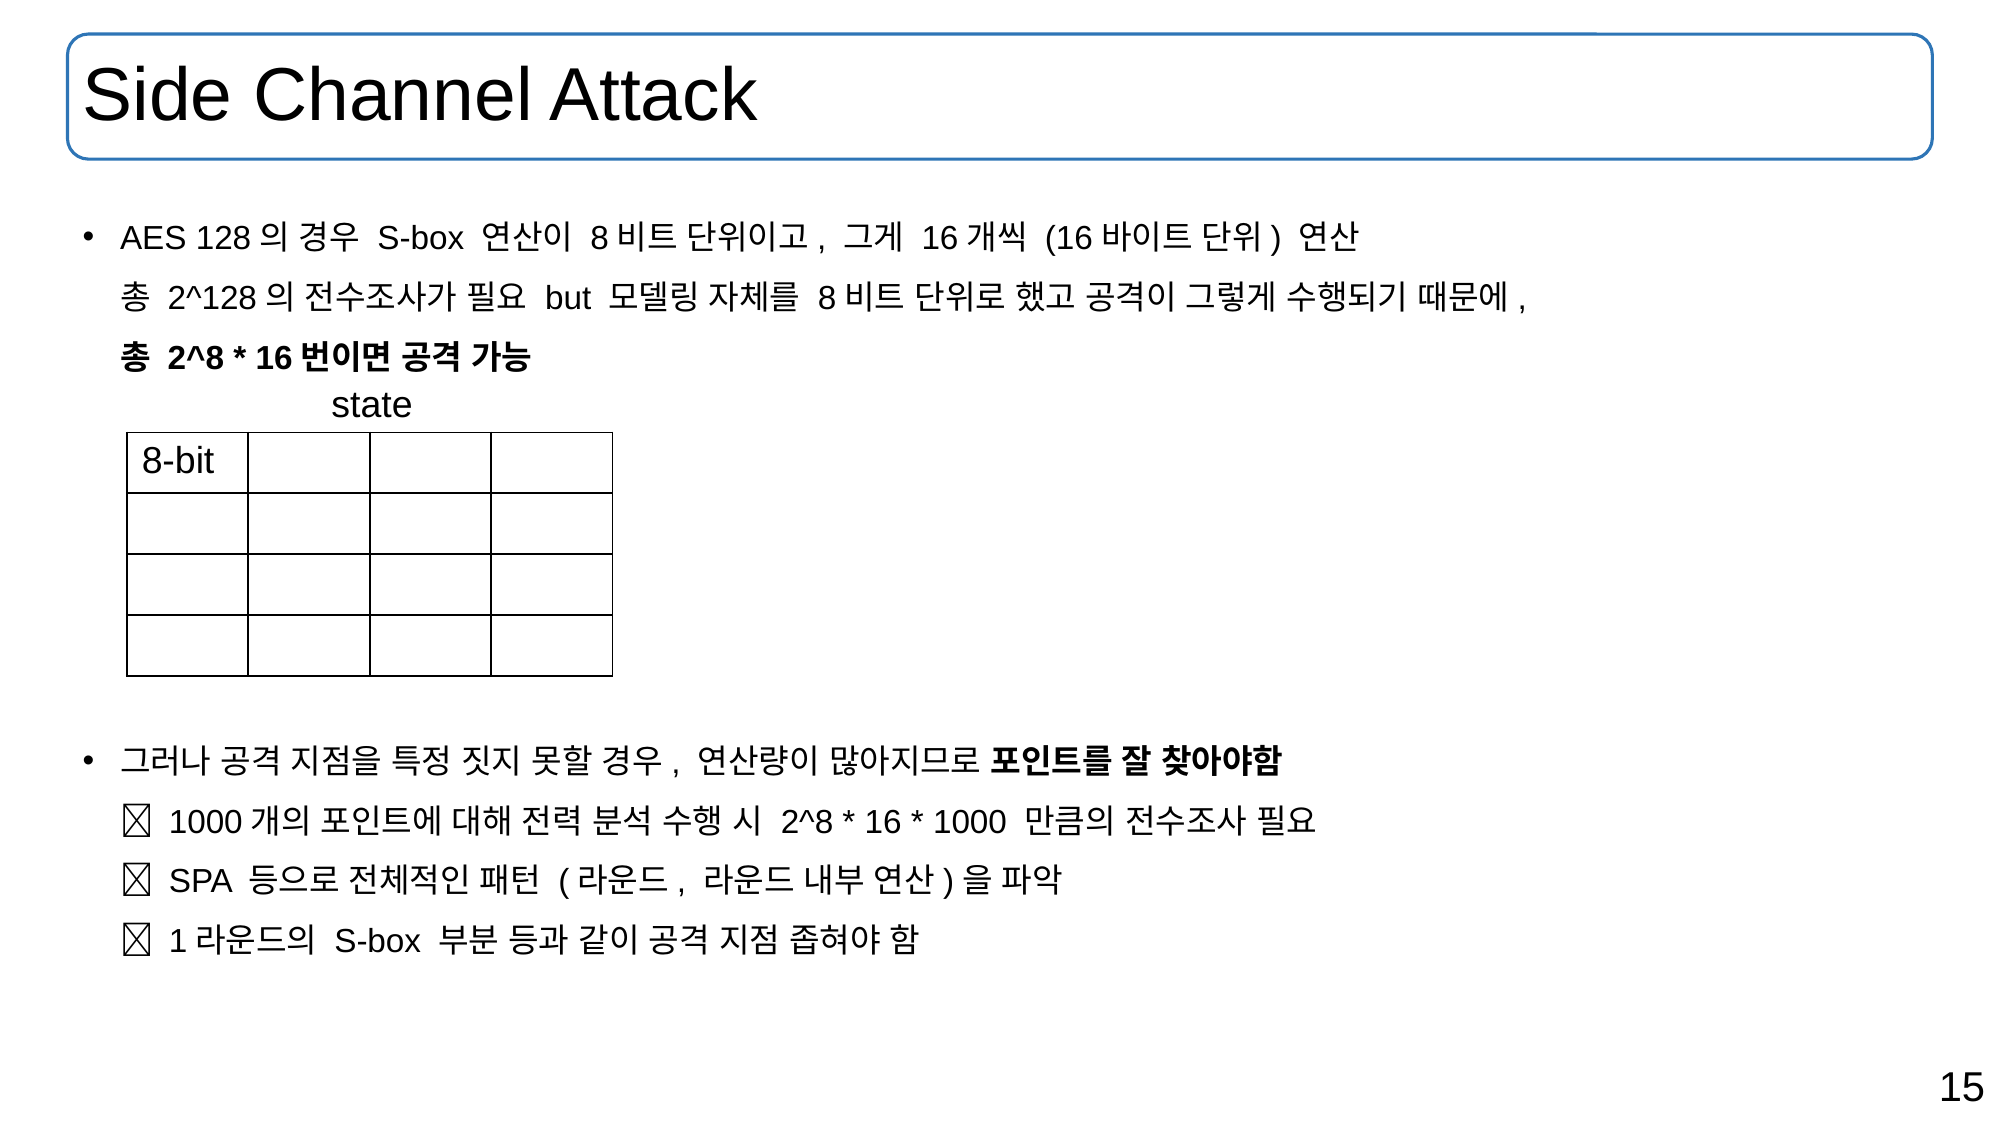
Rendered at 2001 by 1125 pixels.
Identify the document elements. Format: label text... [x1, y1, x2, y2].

table_cell [492, 494, 612, 553]
table_cell [492, 616, 612, 675]
table_header [249, 433, 369, 492]
table_cell [249, 616, 369, 675]
list AES 128의 경우 S-box 연산이 8비트 단위이고, 그게 16개씩 (16바이트 단위) 연산 총 2^128의 전수조사가 필요 but 모델링 자체를 8비트 단위로 했고 공격이 그렇게 수행되기 때문에, 총 2^8 * 16번이면 공격 가능 그러나 공격 지점을 특정 짓지 못할 경우, 연산량이 많아지므로 포인트를 잘 찾아야함  1000개의 포인트에 대해 전력 분석 수행 시 2^8 * 16 * 1000 만큼의 전수조사 필요  SPA 등으로 전체적인 패턴 (라운드, 라운드 내부 연산)을 파악  1라운드의 S-box 부분 등과 같이 공격 지점 좁혀야 함 [67, 189, 1933, 1019]
title Side Channel Attack [67, 34, 1933, 160]
table_header 8-bit [128, 433, 247, 492]
table_cell [249, 555, 369, 614]
table_cell [371, 616, 490, 675]
table_cell [128, 555, 247, 614]
table_header [371, 433, 490, 492]
table_cell [492, 555, 612, 614]
table_cell [371, 494, 490, 553]
table_cell [128, 616, 247, 675]
table_header [492, 433, 612, 492]
table_cell [249, 494, 369, 553]
table_cell [128, 494, 247, 553]
text_box state [316, 372, 642, 432]
table_cell [371, 555, 490, 614]
